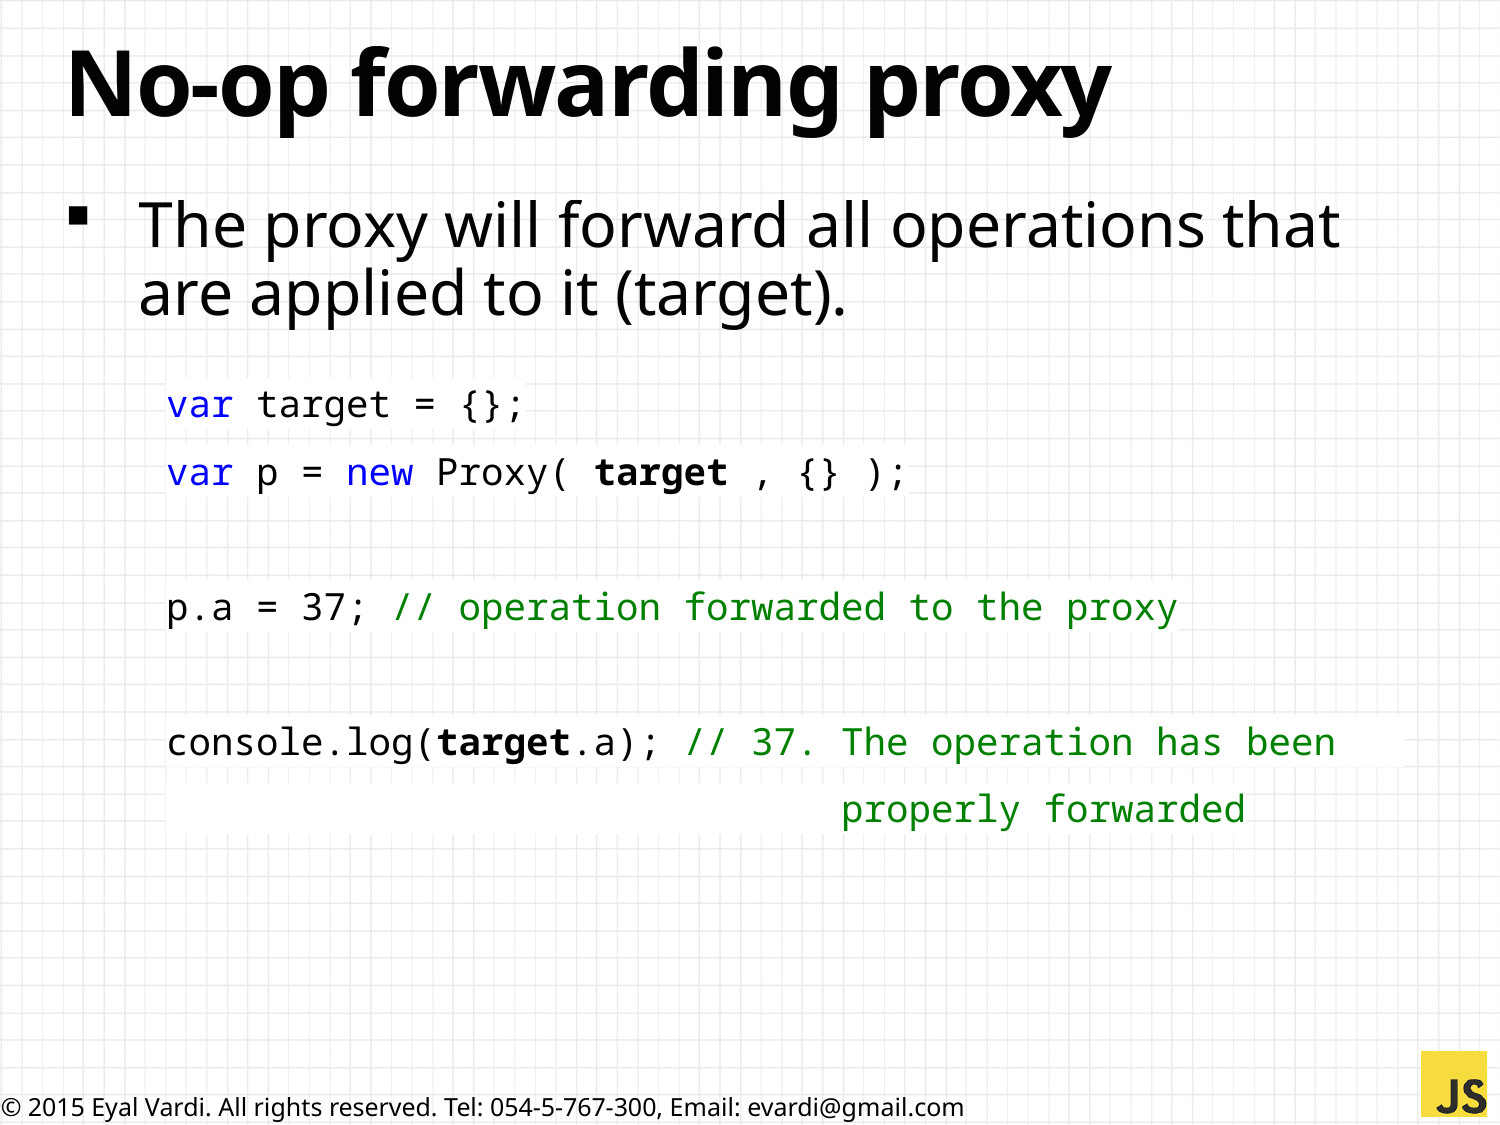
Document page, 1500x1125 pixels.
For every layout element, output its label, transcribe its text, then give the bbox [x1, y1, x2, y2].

text_box var target = {}; var p = new Proxy( target , {} ); p.a = 37; // operation forwarded to the proxy console.log(target.a); // 37. The operation has been properly forwarded [151, 350, 1436, 838]
list The proxy will forward all operations that are applied to it (target). [63, 193, 1436, 331]
title No-op forwarding proxy [63, 37, 1436, 138]
picture [0, 0, 1500, 1125]
